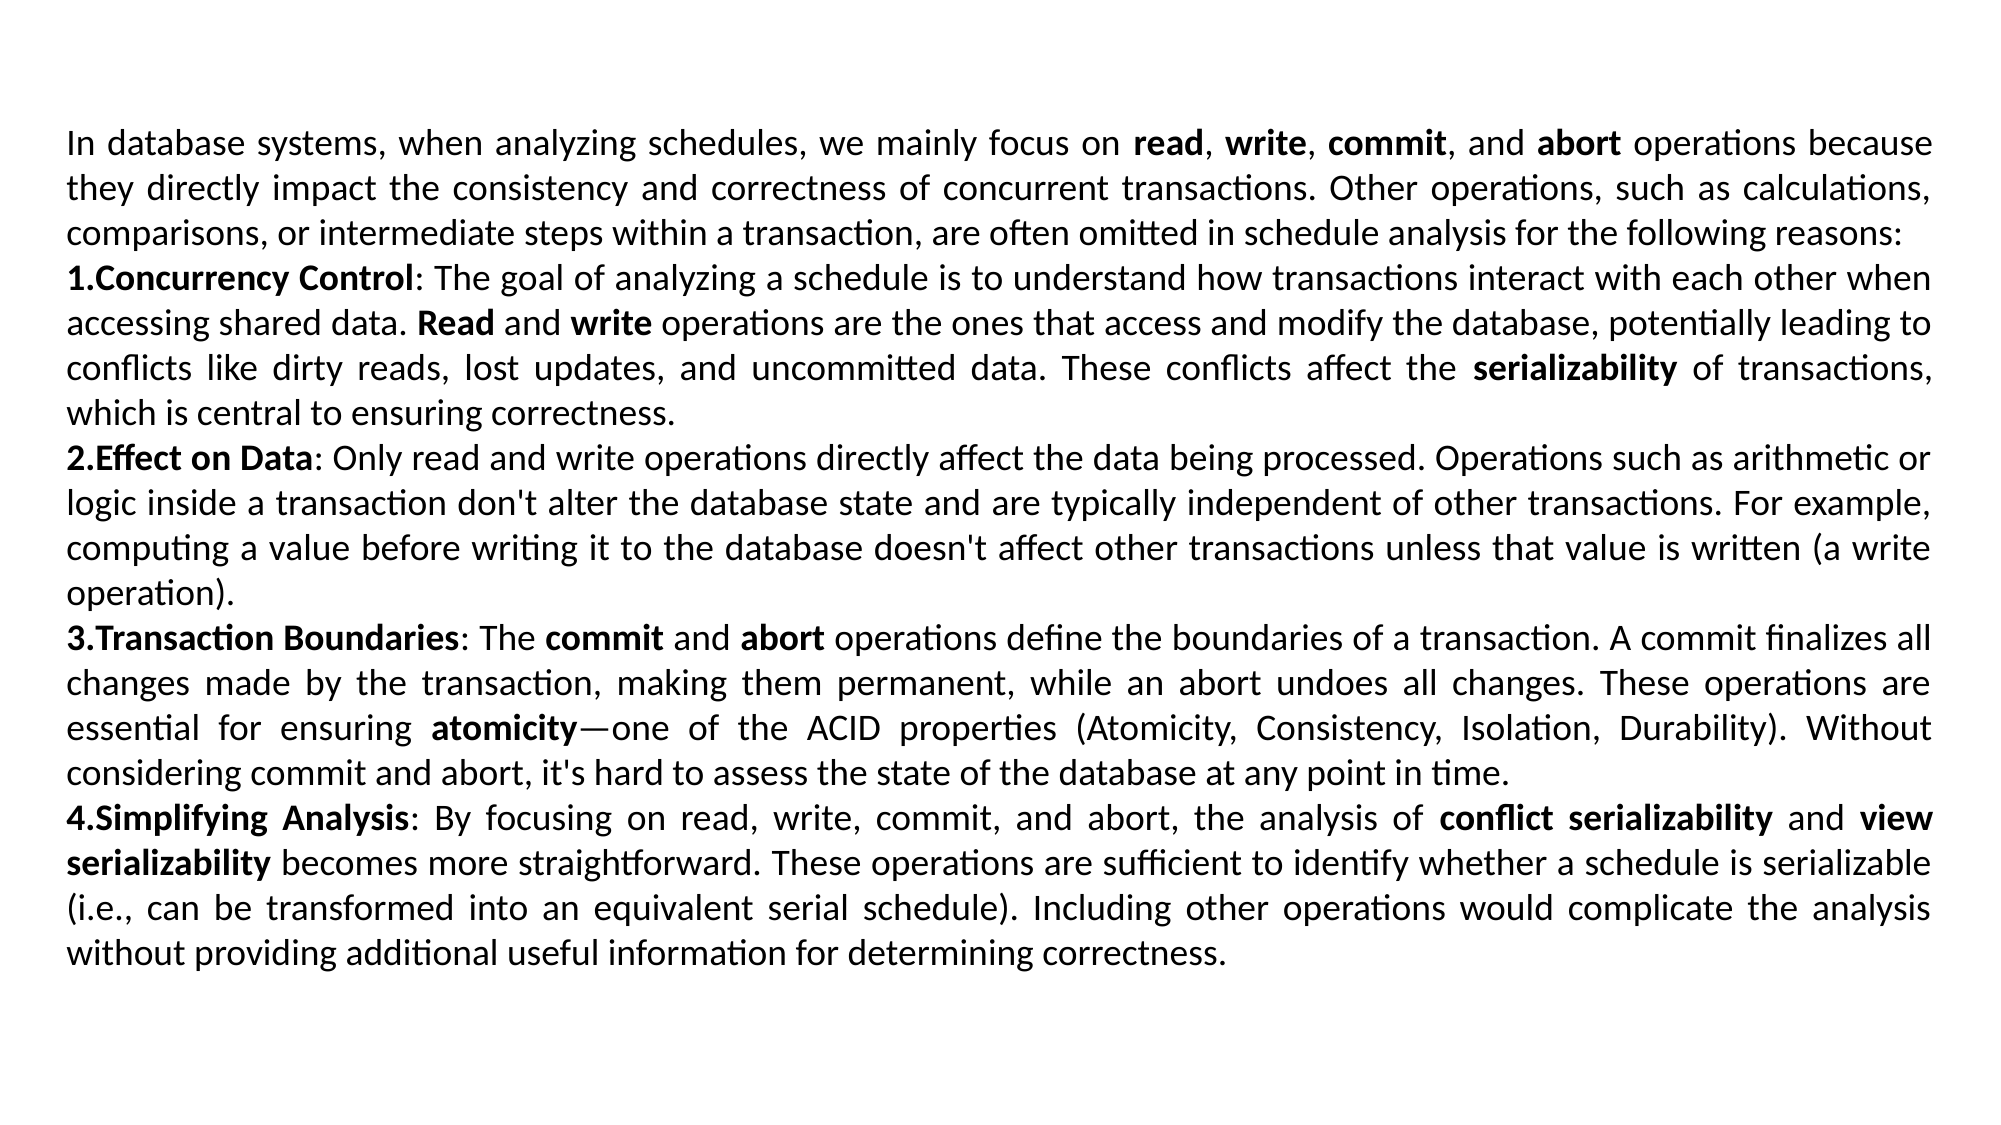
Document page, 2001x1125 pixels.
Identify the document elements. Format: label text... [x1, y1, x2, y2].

text_box In database systems, when analyzing schedules, we mainly focus on read, write, commit, and abort operations because they directly impact the consistency and correctness of concurrent transactions. Other operations, such as calculations, comparisons, or intermediate steps within a transaction, are often omitted in schedule analysis for the following reasons: Concurrency Control: The goal of analyzing a schedule is to understand how transactions interact with each other when accessing shared data. Read and write operations are the ones that access and modify the database, potentially leading to conflicts like dirty reads, lost updates, and uncommitted data. These conflicts affect the serializability of transactions, which is central to ensuring correctness. Effect on Data: Only read and write operations directly affect the data being processed. Operations such as arithmetic or logic inside a transaction don't alter the database state and are typically independent of other transactions. For example, computing a value before writing it to the database doesn't affect other transactions unless that value is written (a write operation). Transaction Boundaries: The commit and abort operations define the boundaries of a transaction. A commit finalizes all changes made by the transaction, making them permanent, while an abort undoes all changes. These operations are essential for ensuring atomicity—one of the ACID properties (Atomicity, Consistency, Isolation, Durability). Without considering commit and abort, it's hard to assess the state of the database at any point in time. Simplifying Analysis: By focusing on read, write, commit, and abort, the analysis of conflict serializability and view serializability becomes more straightforward. These operations are sufficient to identify whether a schedule is serializable (i.e., can be transformed into an equivalent serial schedule). Including other operations would complicate the analysis without providing additional useful information for determining correctness. [51, 110, 1949, 980]
